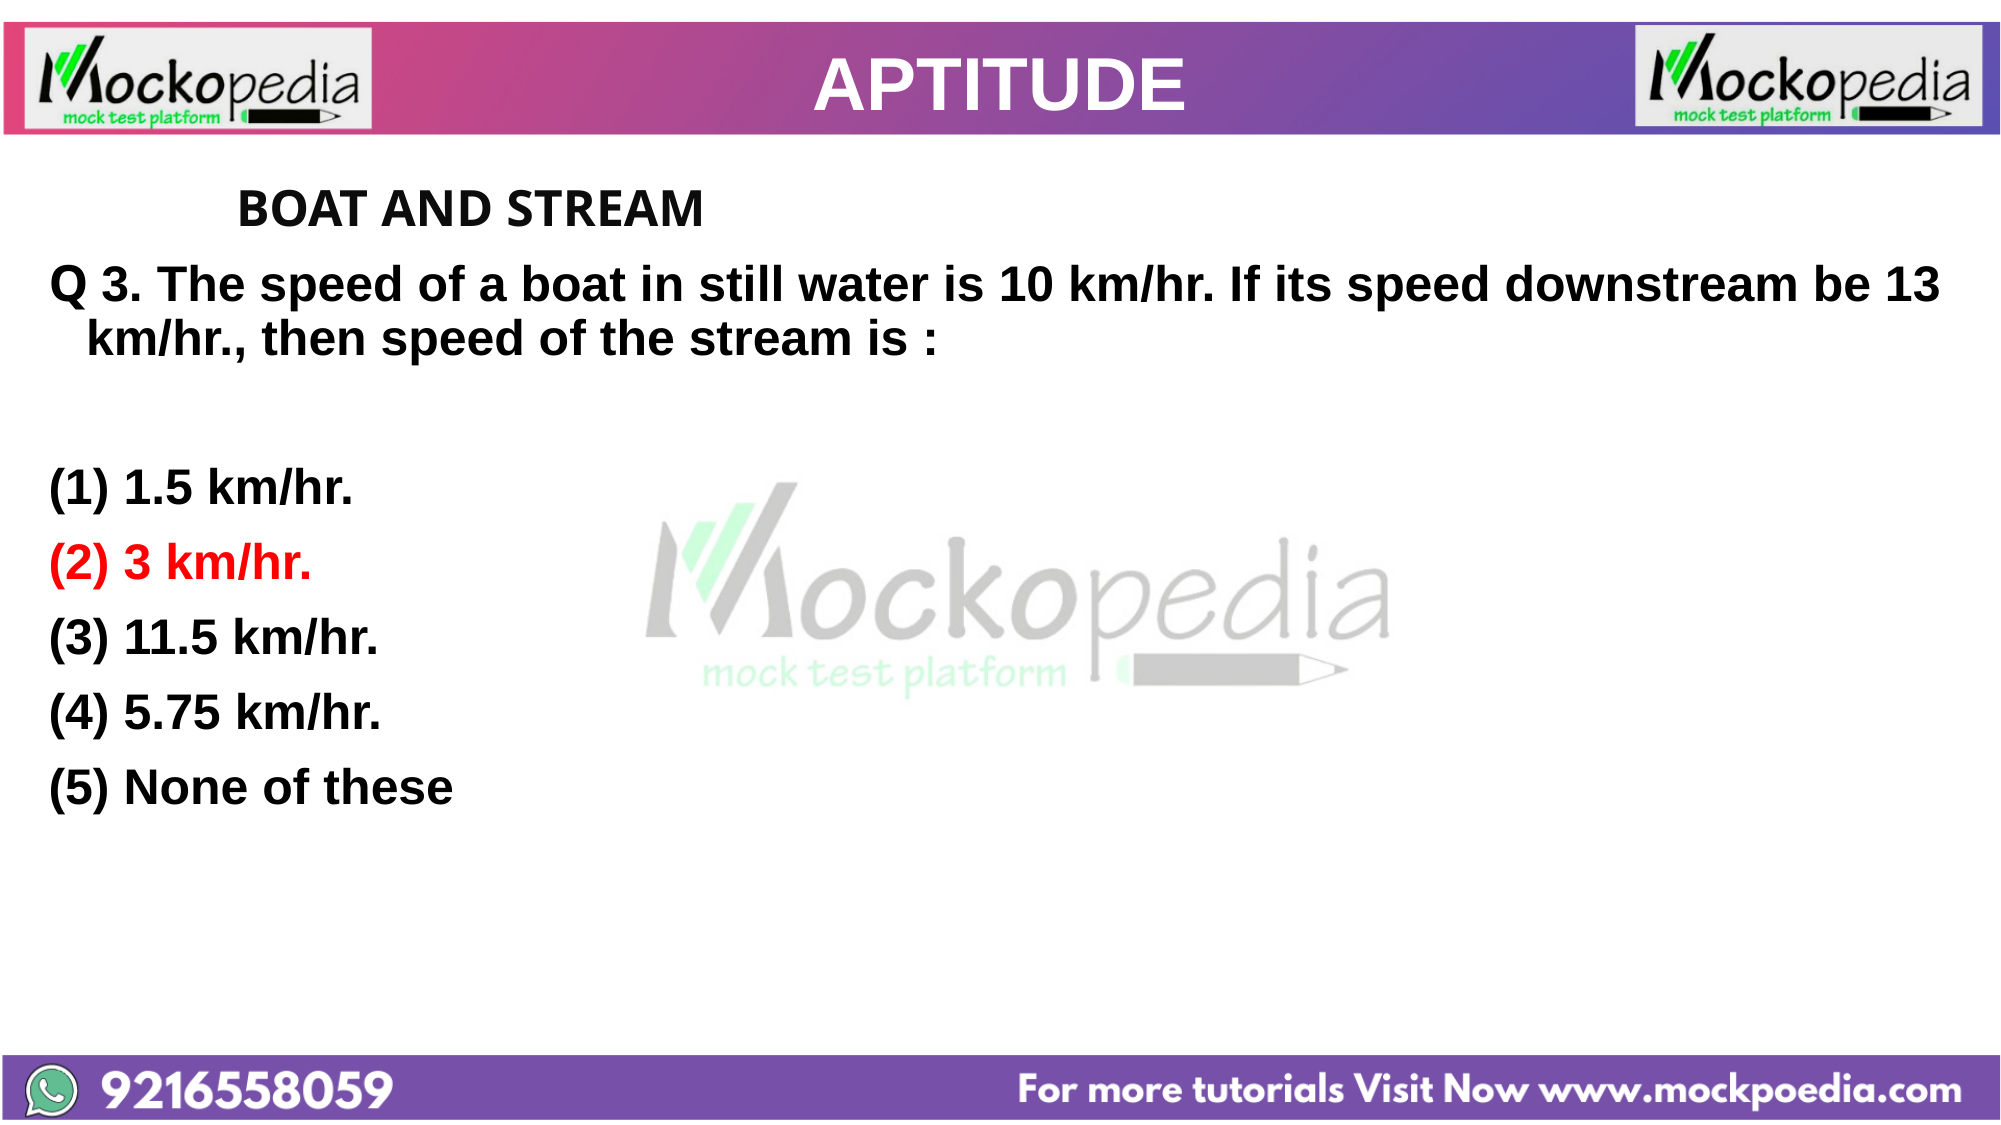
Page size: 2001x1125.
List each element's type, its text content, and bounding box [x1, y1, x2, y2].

list BOAT AND STREAM Q 3. The speed of a boat in still water is 10 km/hr. If its speed downstream be 13 km/hr., then speed of the stream is : 1.5 km/hr. (2) 3 km/hr. (3) 11.5 km/hr. (4) 5.75 km/hr. (5) None of these [33, 175, 1959, 1053]
picture [0, 0, 2001, 1125]
title APTITUDE [41, 31, 1959, 142]
